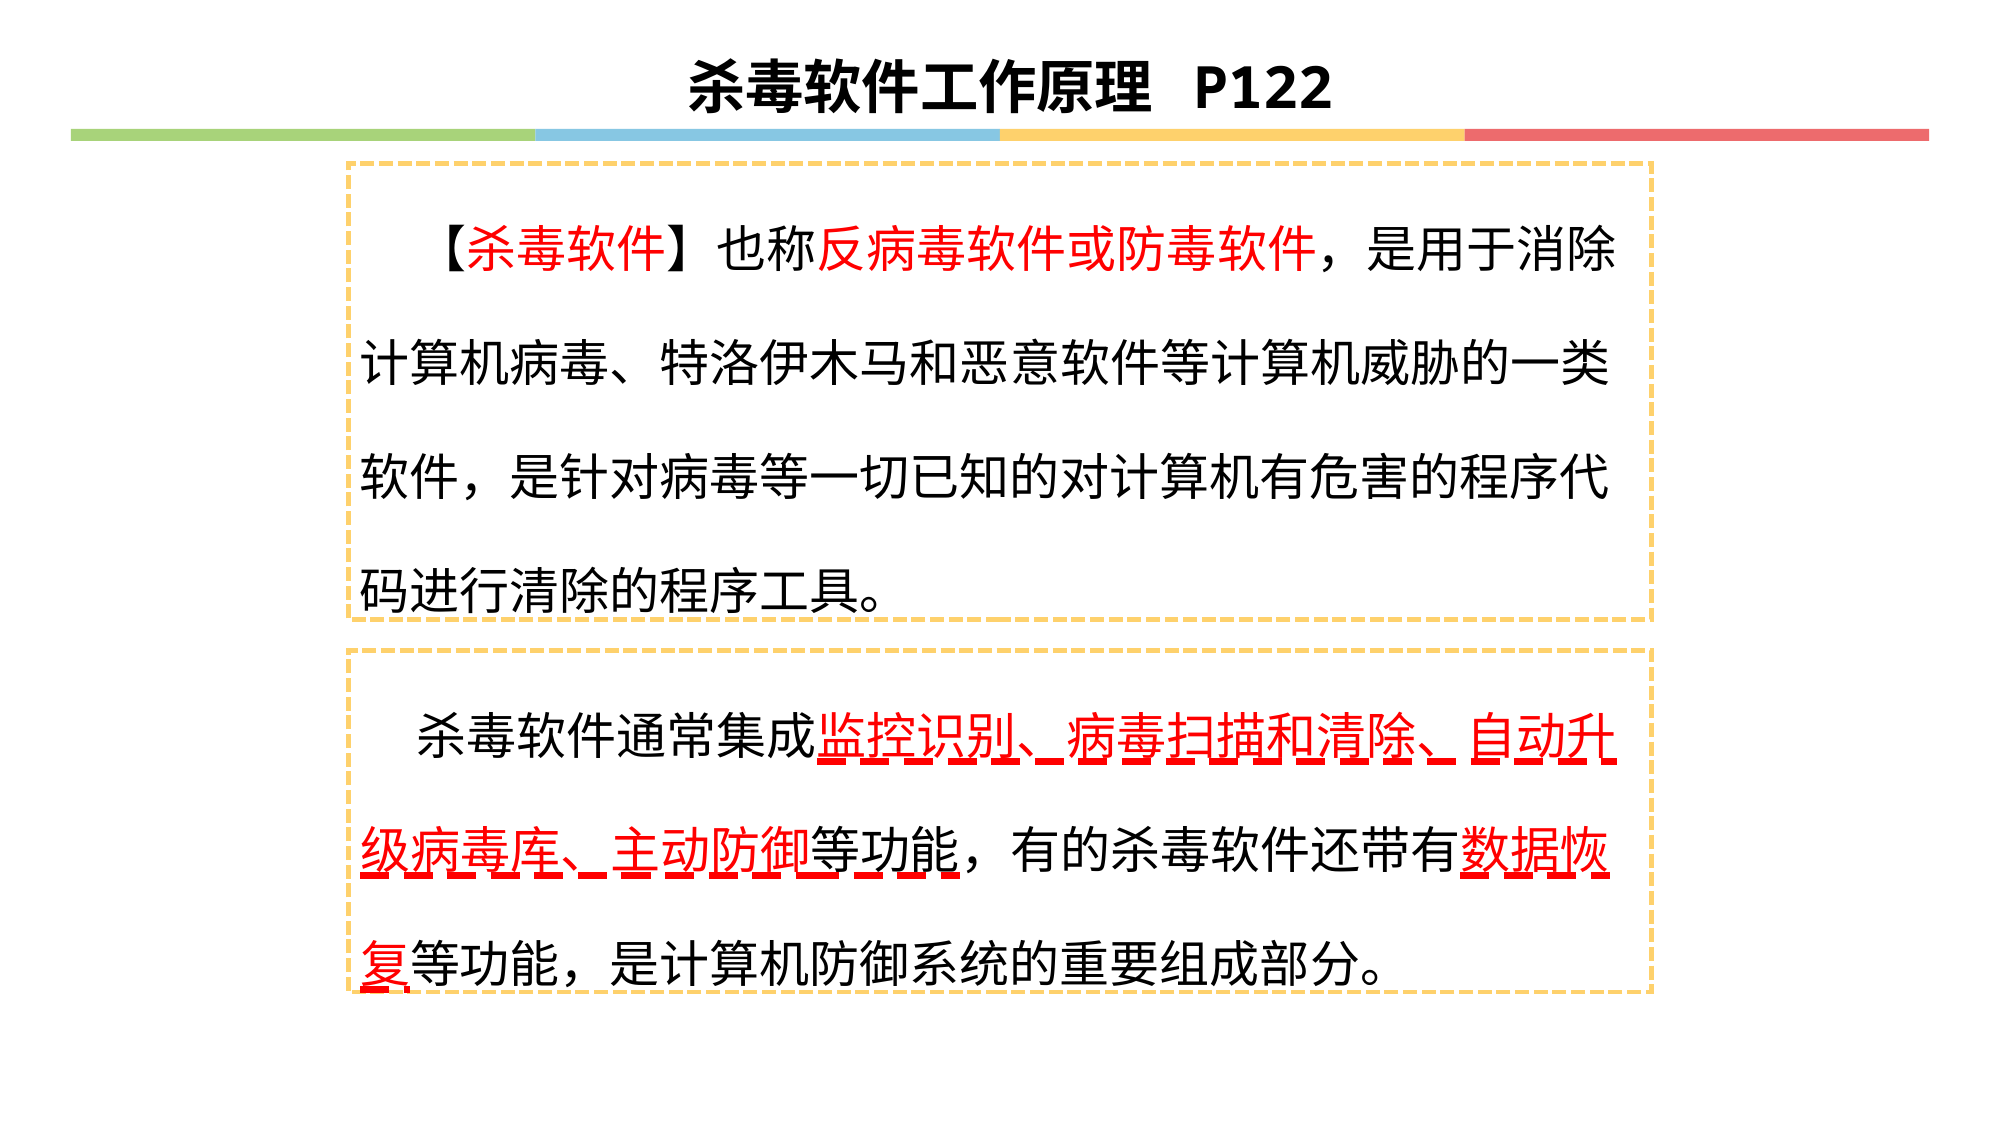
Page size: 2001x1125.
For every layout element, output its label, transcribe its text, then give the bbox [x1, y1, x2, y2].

text_box 【杀毒软件】也称反病毒软件或防毒软件，是用于消除计算机病毒、特洛伊木马和恶意软件等计算机威胁的一类软件，是针对病毒等一切已知的对计算机有危害的程序代码进行清除的程序工具。 [348, 163, 1652, 620]
text_box 杀毒软件通常集成监控识别、病毒扫描和清除、自动升级病毒库、主动防御等功能，有的杀毒软件还带有数据恢复等功能，是计算机防御系统的重要组成部分。 [348, 650, 1652, 993]
text_box 杀毒软件工作原理 P122 [542, 49, 1479, 120]
